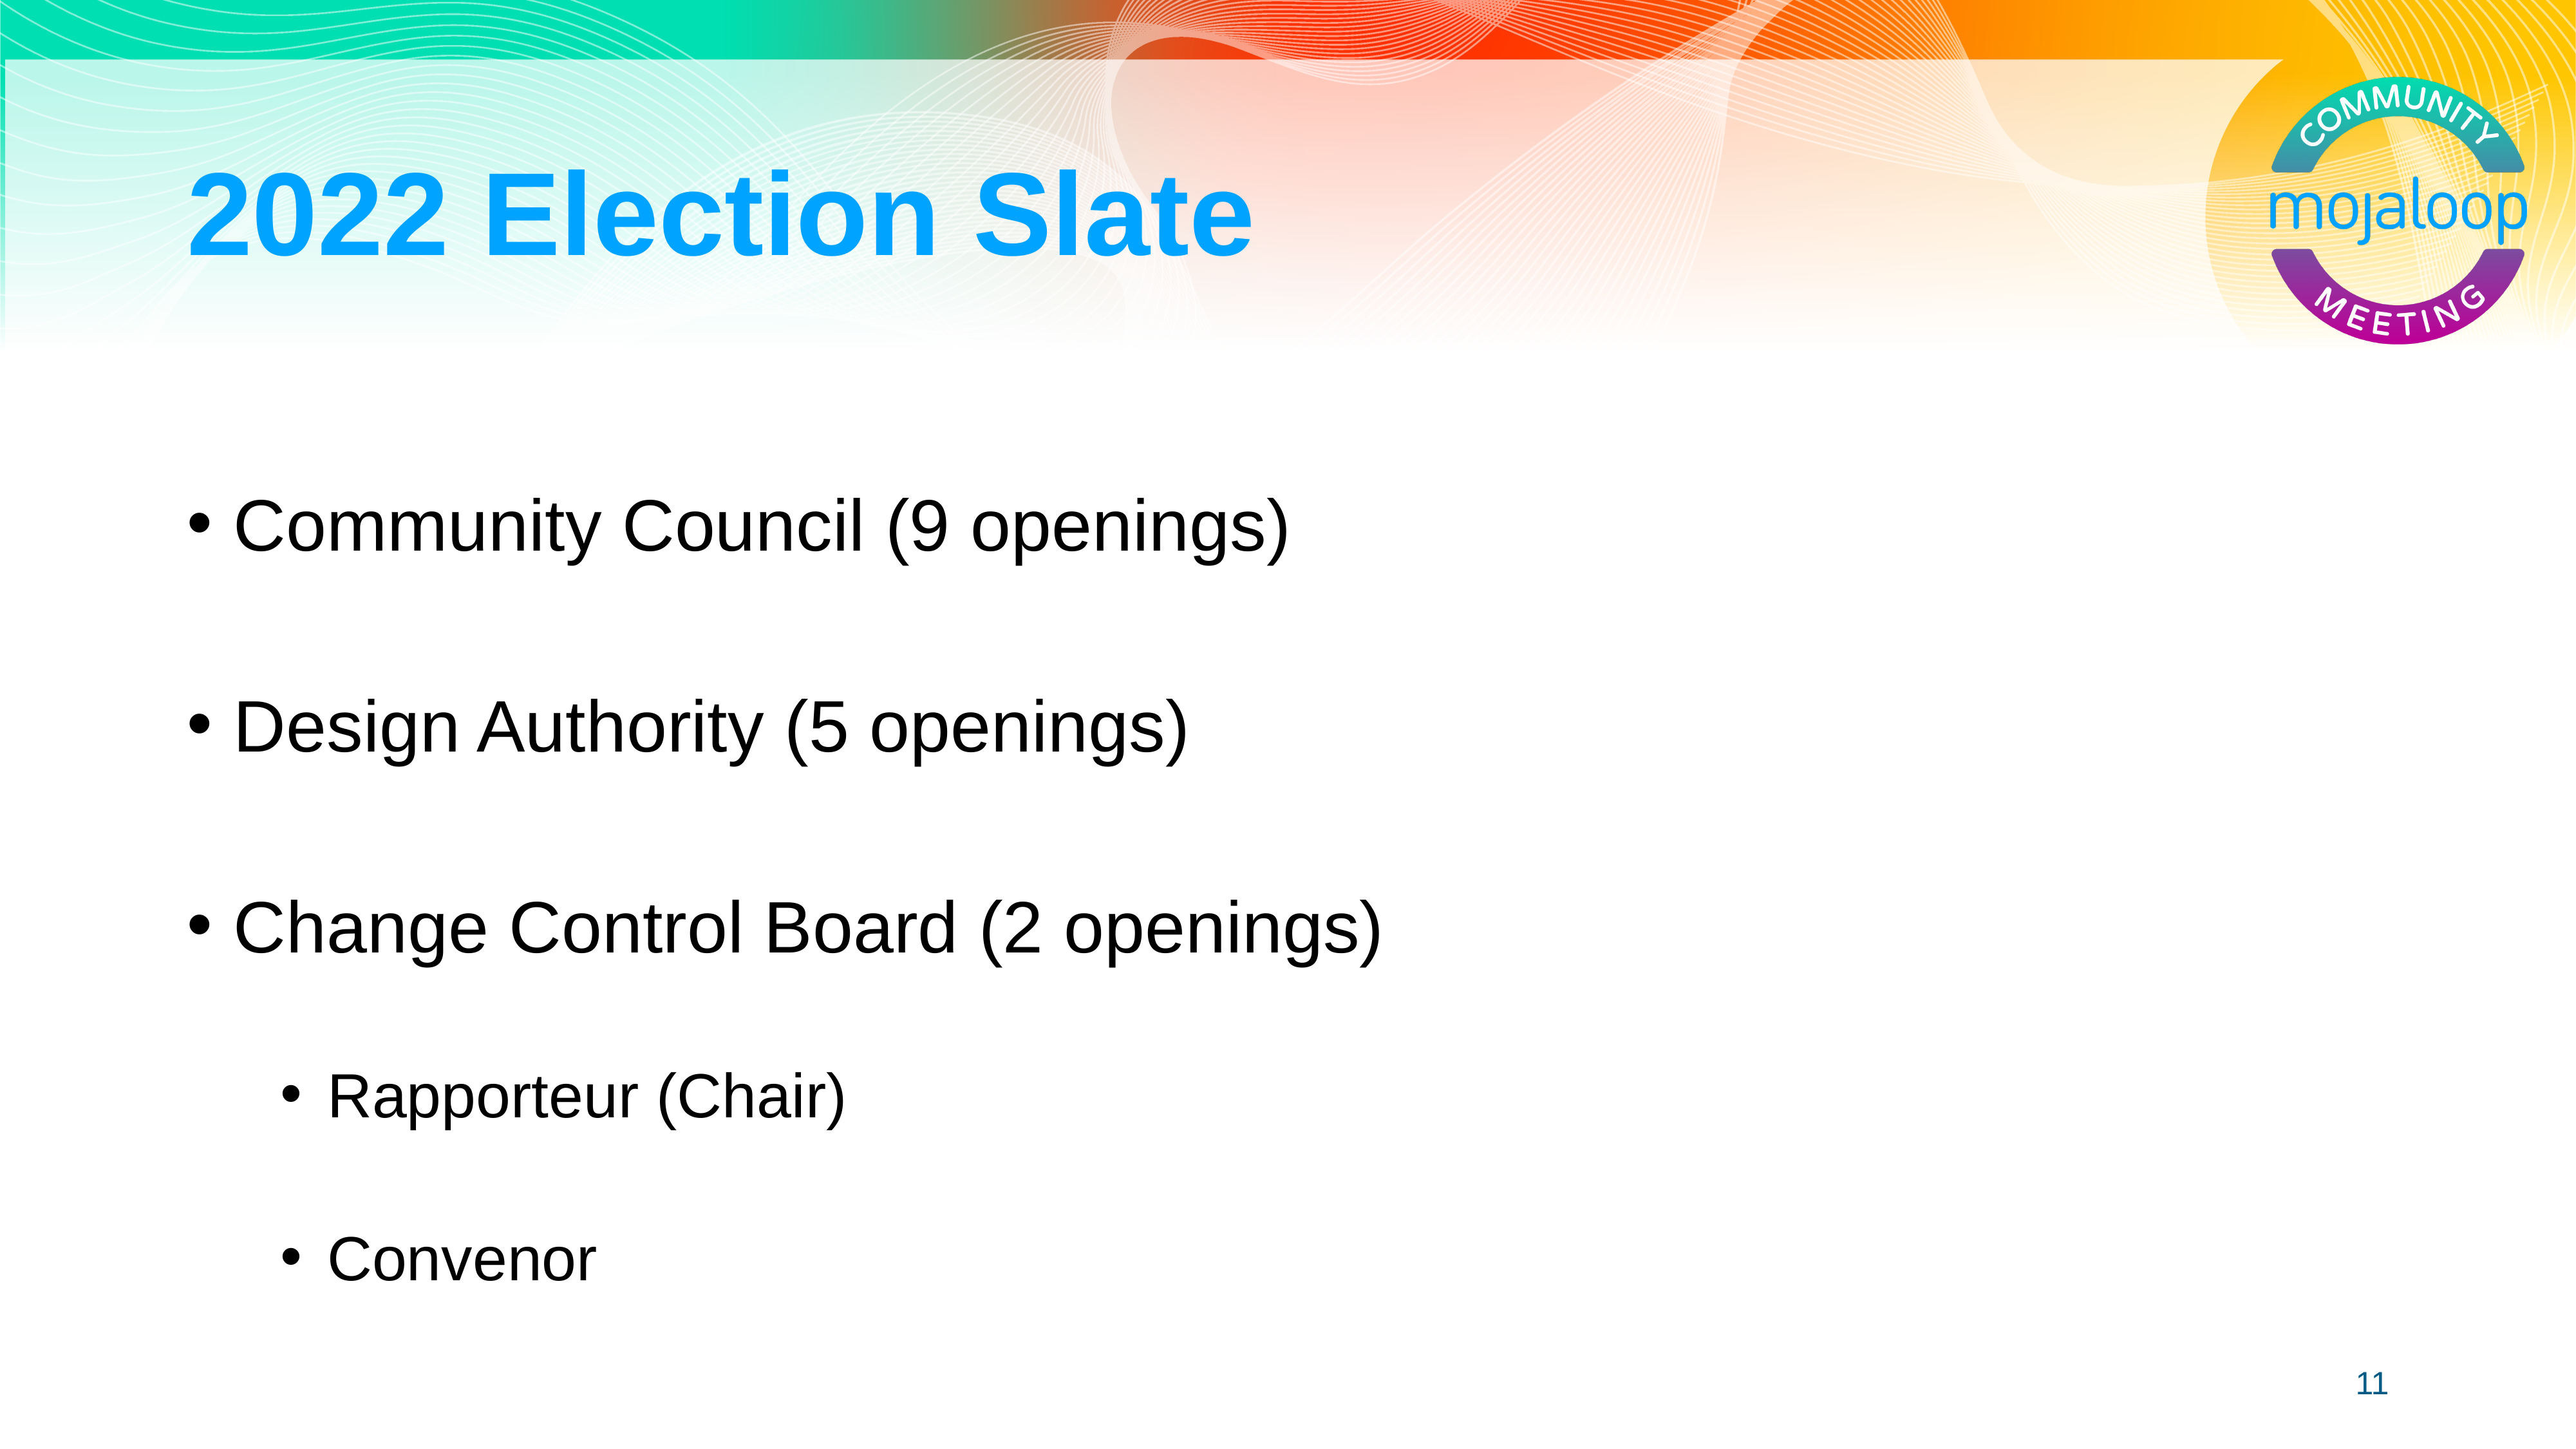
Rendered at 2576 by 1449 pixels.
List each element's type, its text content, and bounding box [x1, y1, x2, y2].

list Community Council (9 openings) Design Authority (5 openings) Change Control Board (2 openings) Rapporteur (Chair) Convenor [177, 385, 2399, 1305]
title 2022 Election Slate [177, 77, 2170, 357]
slide_number 11 [1819, 1343, 2399, 1421]
picture [0, 0, 2576, 1449]
